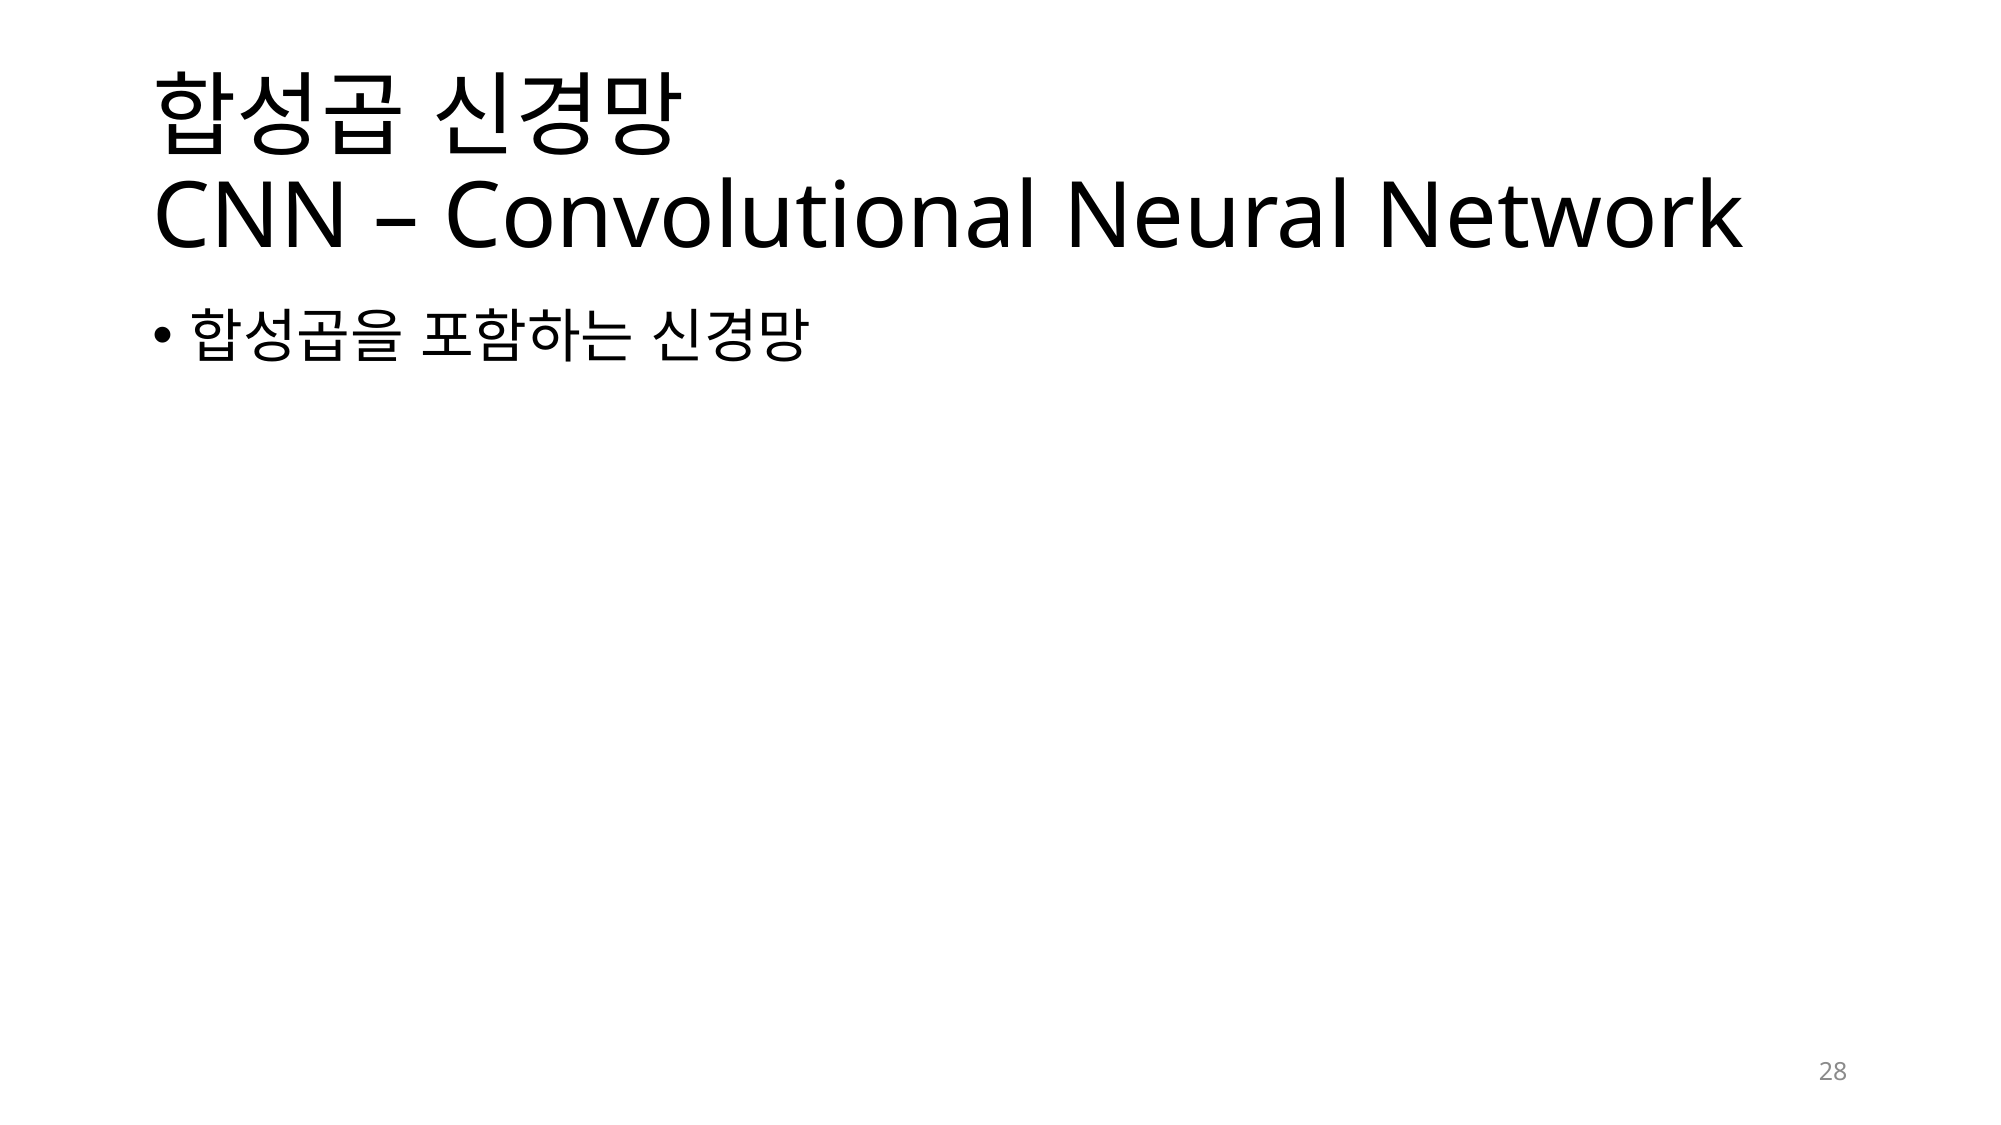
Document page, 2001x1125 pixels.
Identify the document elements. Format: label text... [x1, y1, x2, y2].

title 합성곱 신경망 CNN – Convolutional Neural Network [137, 59, 1863, 278]
list 합성곱을 포함하는 신경망 [137, 299, 1863, 1014]
slide_number 28 [1412, 1042, 1863, 1103]
